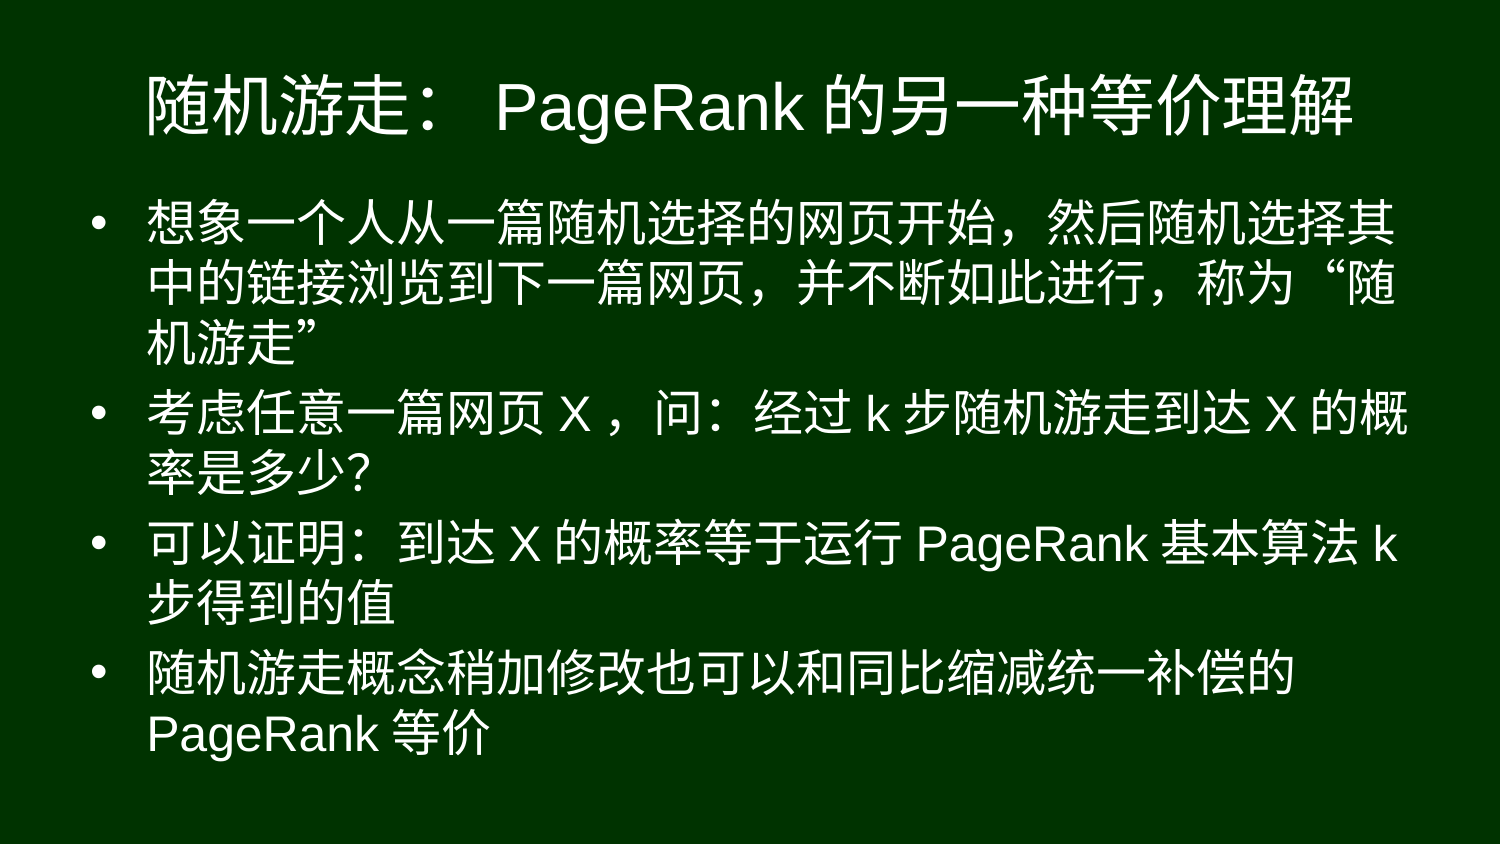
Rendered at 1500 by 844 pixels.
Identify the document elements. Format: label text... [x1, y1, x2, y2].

title 随机游走：PageRank的另一种等价理解 [75, 33, 1425, 175]
list 想象一个人从一篇随机选择的网页开始，然后随机选择其中的链接浏览到下一篇网页，并不断如此进行，称为“随机游走” 考虑任意一篇网页X，问：经过k步随机游走到达X的概率是多少？ 可以证明：到达X的概率等于运行PageRank基本算法k步得到的值 随机游走概念稍加修改也可以和同比缩减统一补偿的PageRank等价 [75, 184, 1450, 810]
